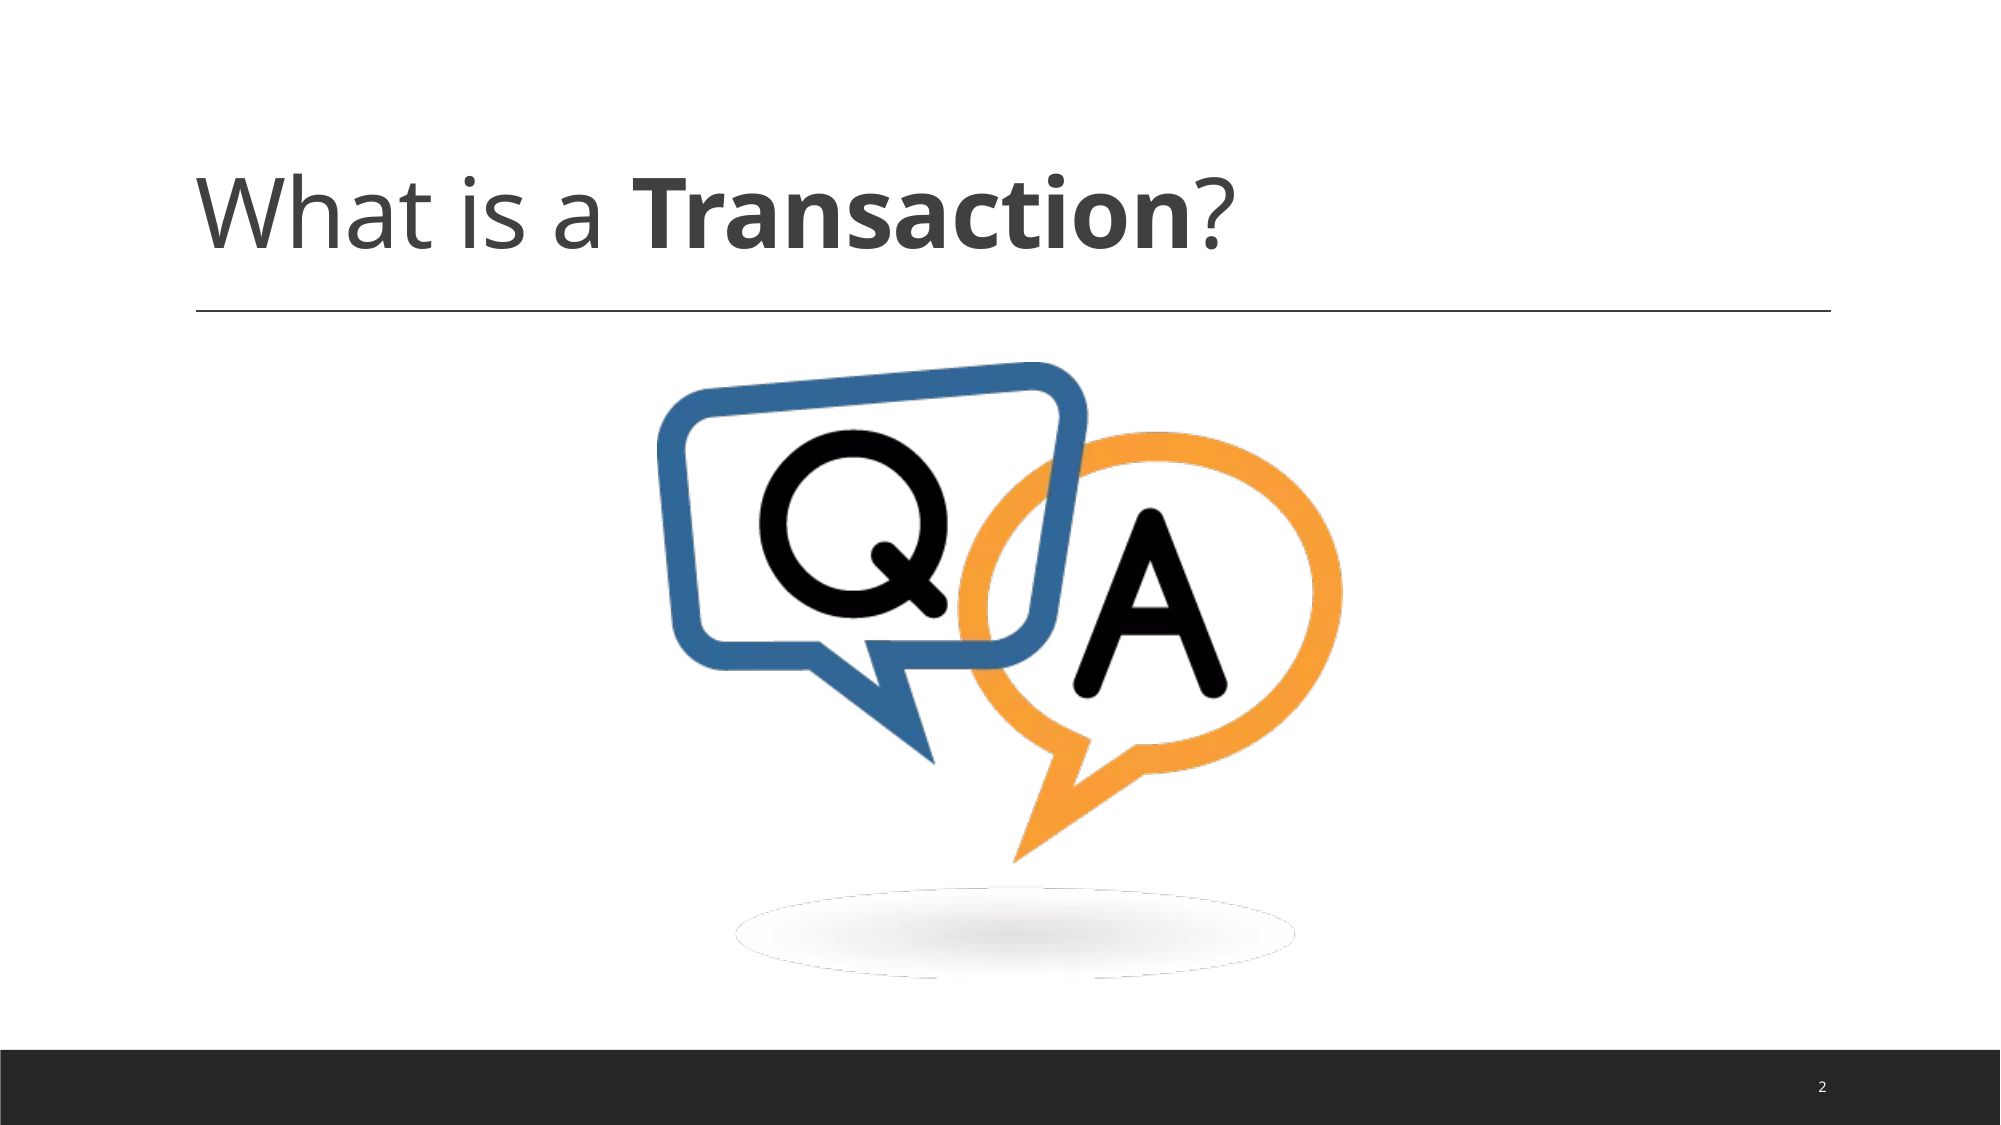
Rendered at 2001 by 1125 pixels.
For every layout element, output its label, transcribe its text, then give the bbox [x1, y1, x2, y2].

slide_number 2 [1803, 1057, 1932, 1118]
picture [656, 362, 1344, 981]
title What is a Transaction? [180, 47, 1830, 285]
